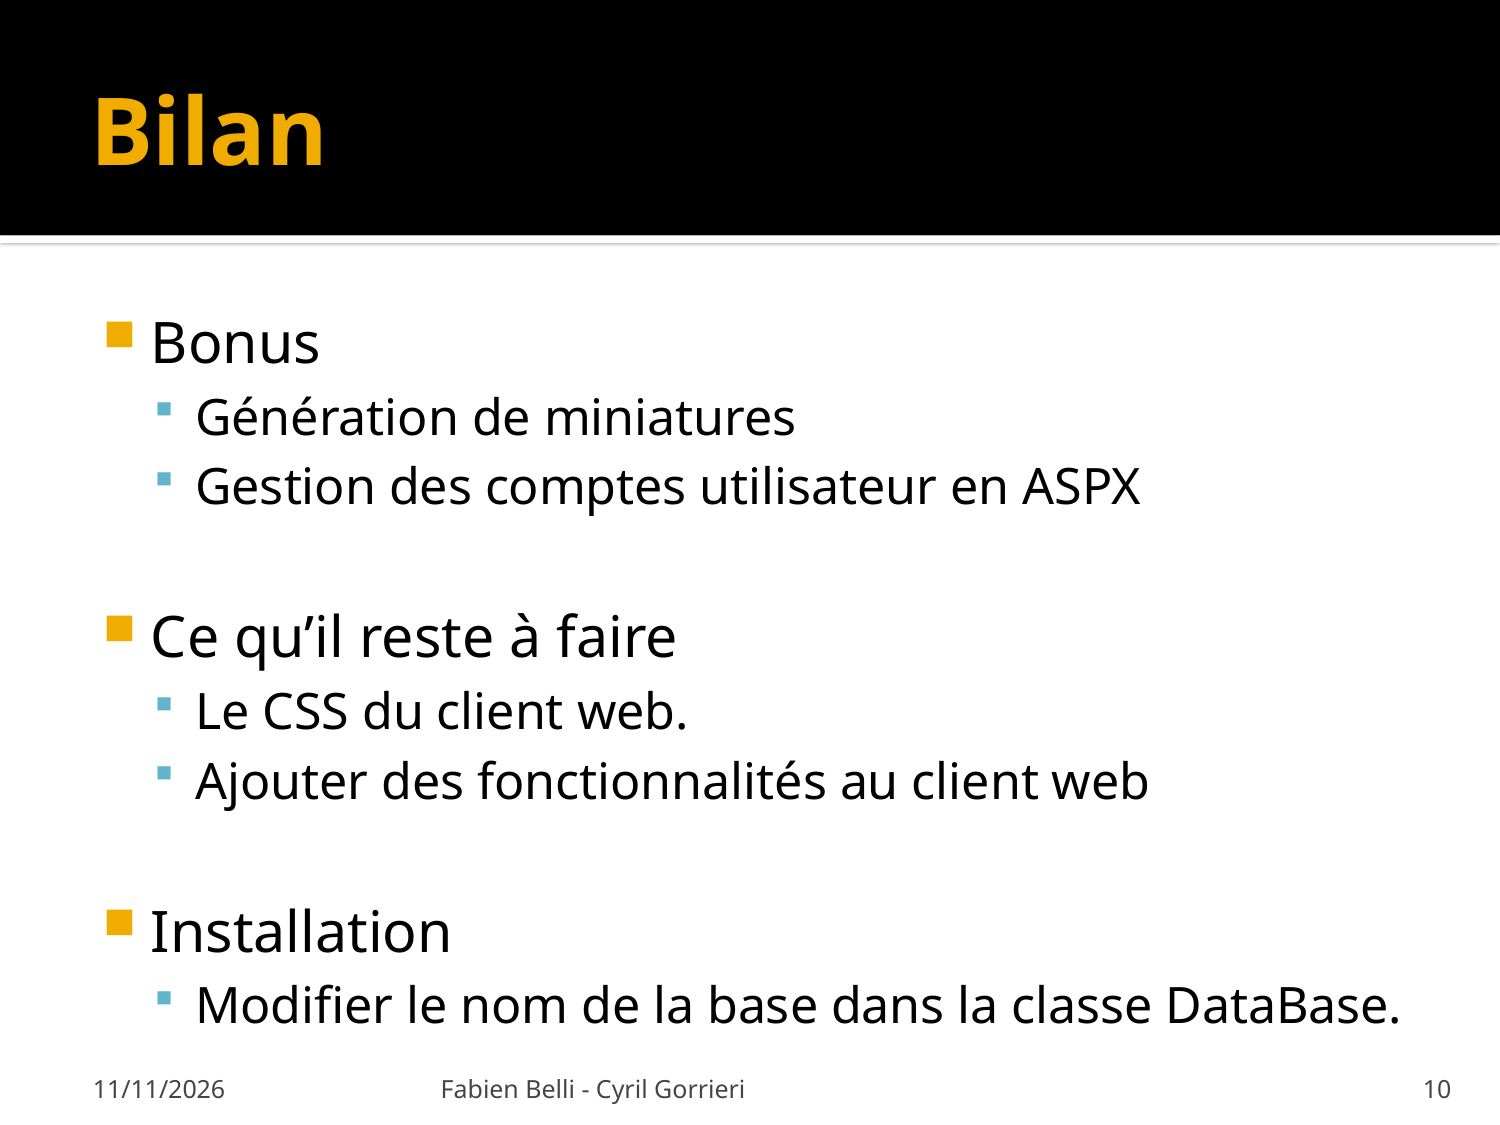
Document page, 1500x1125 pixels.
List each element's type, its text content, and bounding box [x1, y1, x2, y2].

footer Fabien Belli - Cyril Gorrieri [433, 1062, 1337, 1108]
title Bilan [75, 25, 1425, 231]
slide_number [75, 1062, 425, 1108]
slide_number 10 [1345, 1062, 1467, 1108]
list Bonus Génération de miniatures Gestion des comptes utilisateur en ASPX Ce qu’il reste à faire Le CSS du client web. Ajouter des fonctionnalités au client web Installation Modifier le nom de la base dans la classe DataBase. [75, 291, 1425, 1050]
